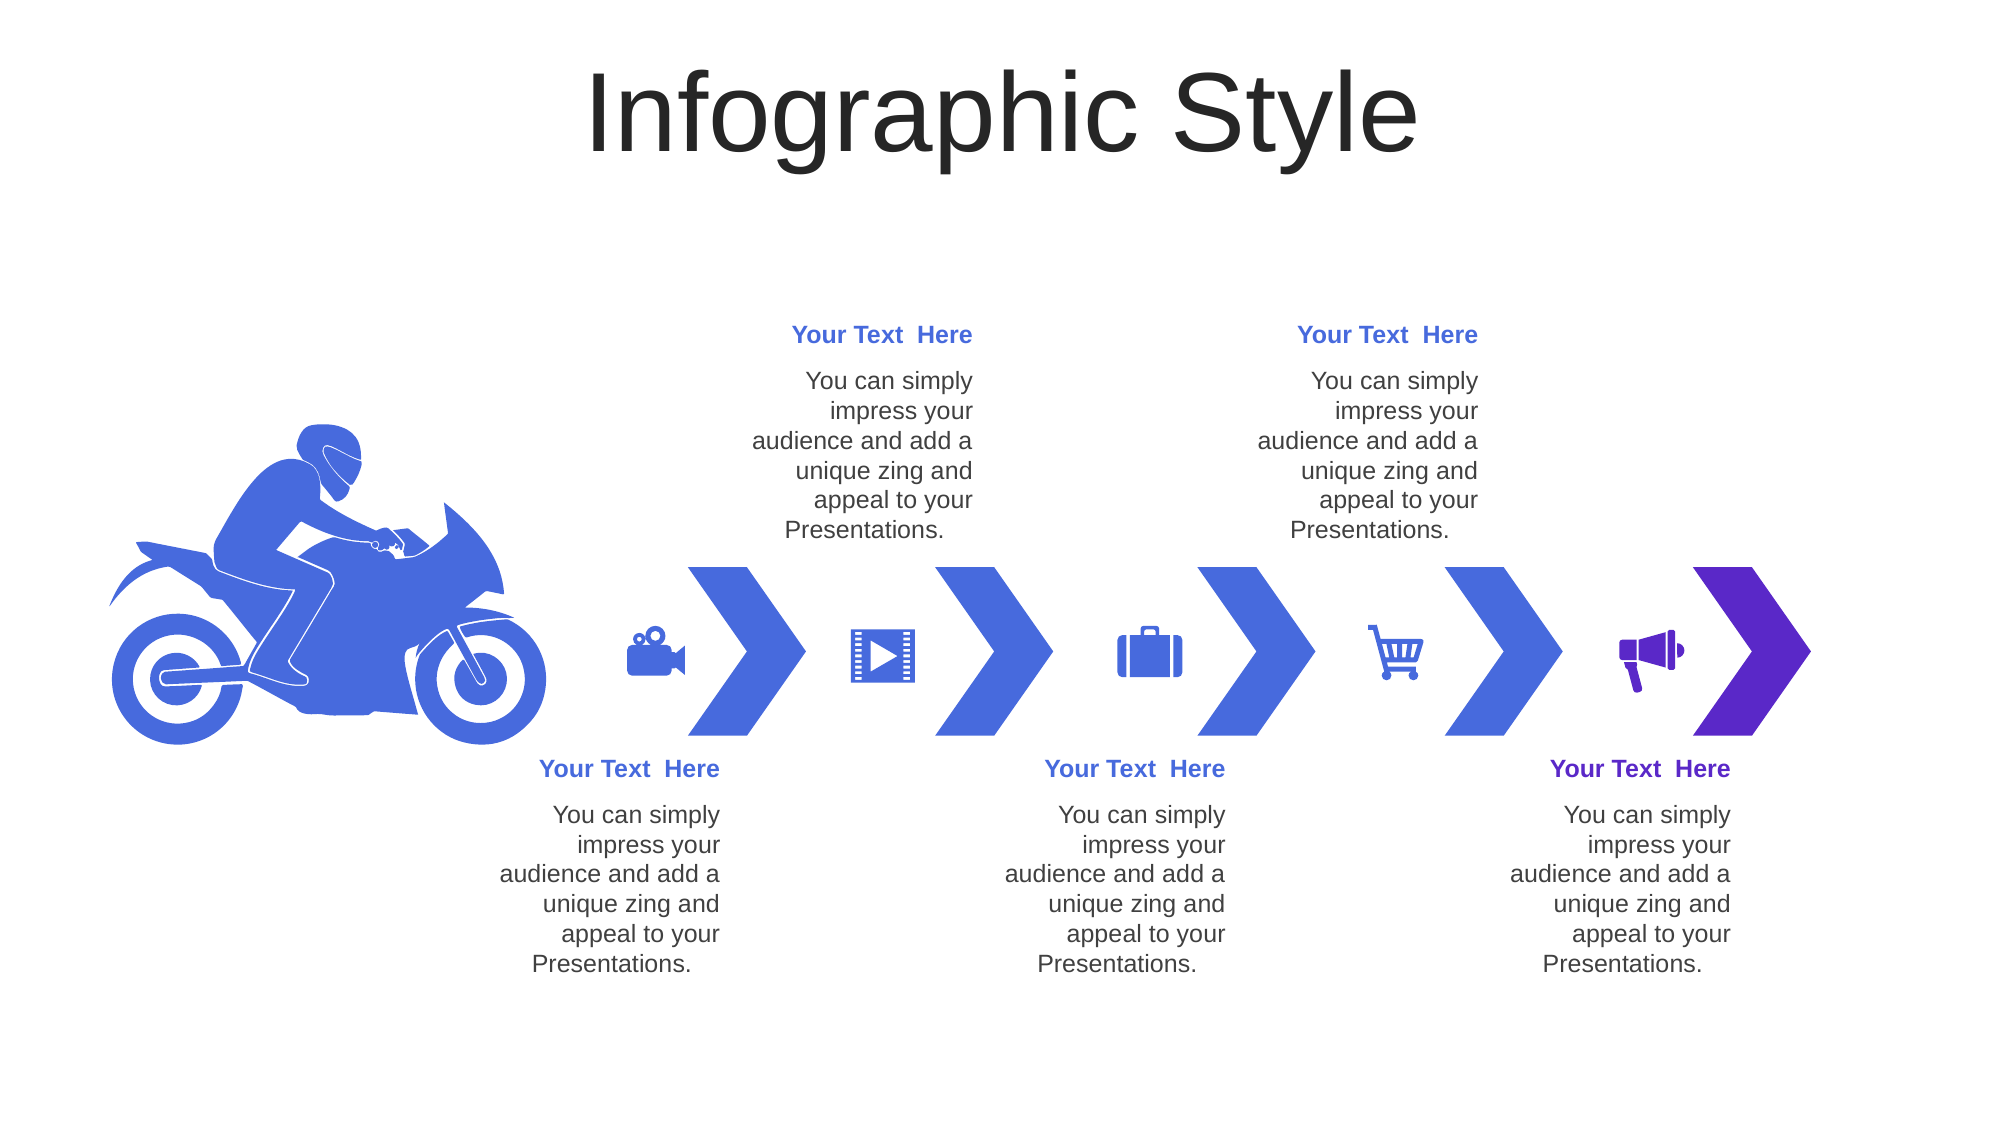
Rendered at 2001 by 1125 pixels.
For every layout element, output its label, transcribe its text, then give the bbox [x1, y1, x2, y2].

text_box [685, 566, 808, 737]
text_box [1367, 623, 1425, 682]
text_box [462, 745, 736, 988]
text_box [967, 745, 1241, 988]
text_box [626, 624, 686, 678]
text_box [109, 424, 547, 745]
text_box [1442, 566, 1565, 737]
text_box [1116, 624, 1171, 679]
text_box [1690, 566, 1813, 737]
text_box [850, 628, 916, 684]
list Infographic Style [53, 55, 1952, 175]
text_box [1220, 311, 1494, 554]
text_box [933, 566, 1055, 737]
text_box [1618, 628, 1686, 694]
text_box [1473, 745, 1746, 988]
text_box [1172, 634, 1184, 679]
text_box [714, 311, 988, 554]
text_box [1195, 566, 1317, 737]
